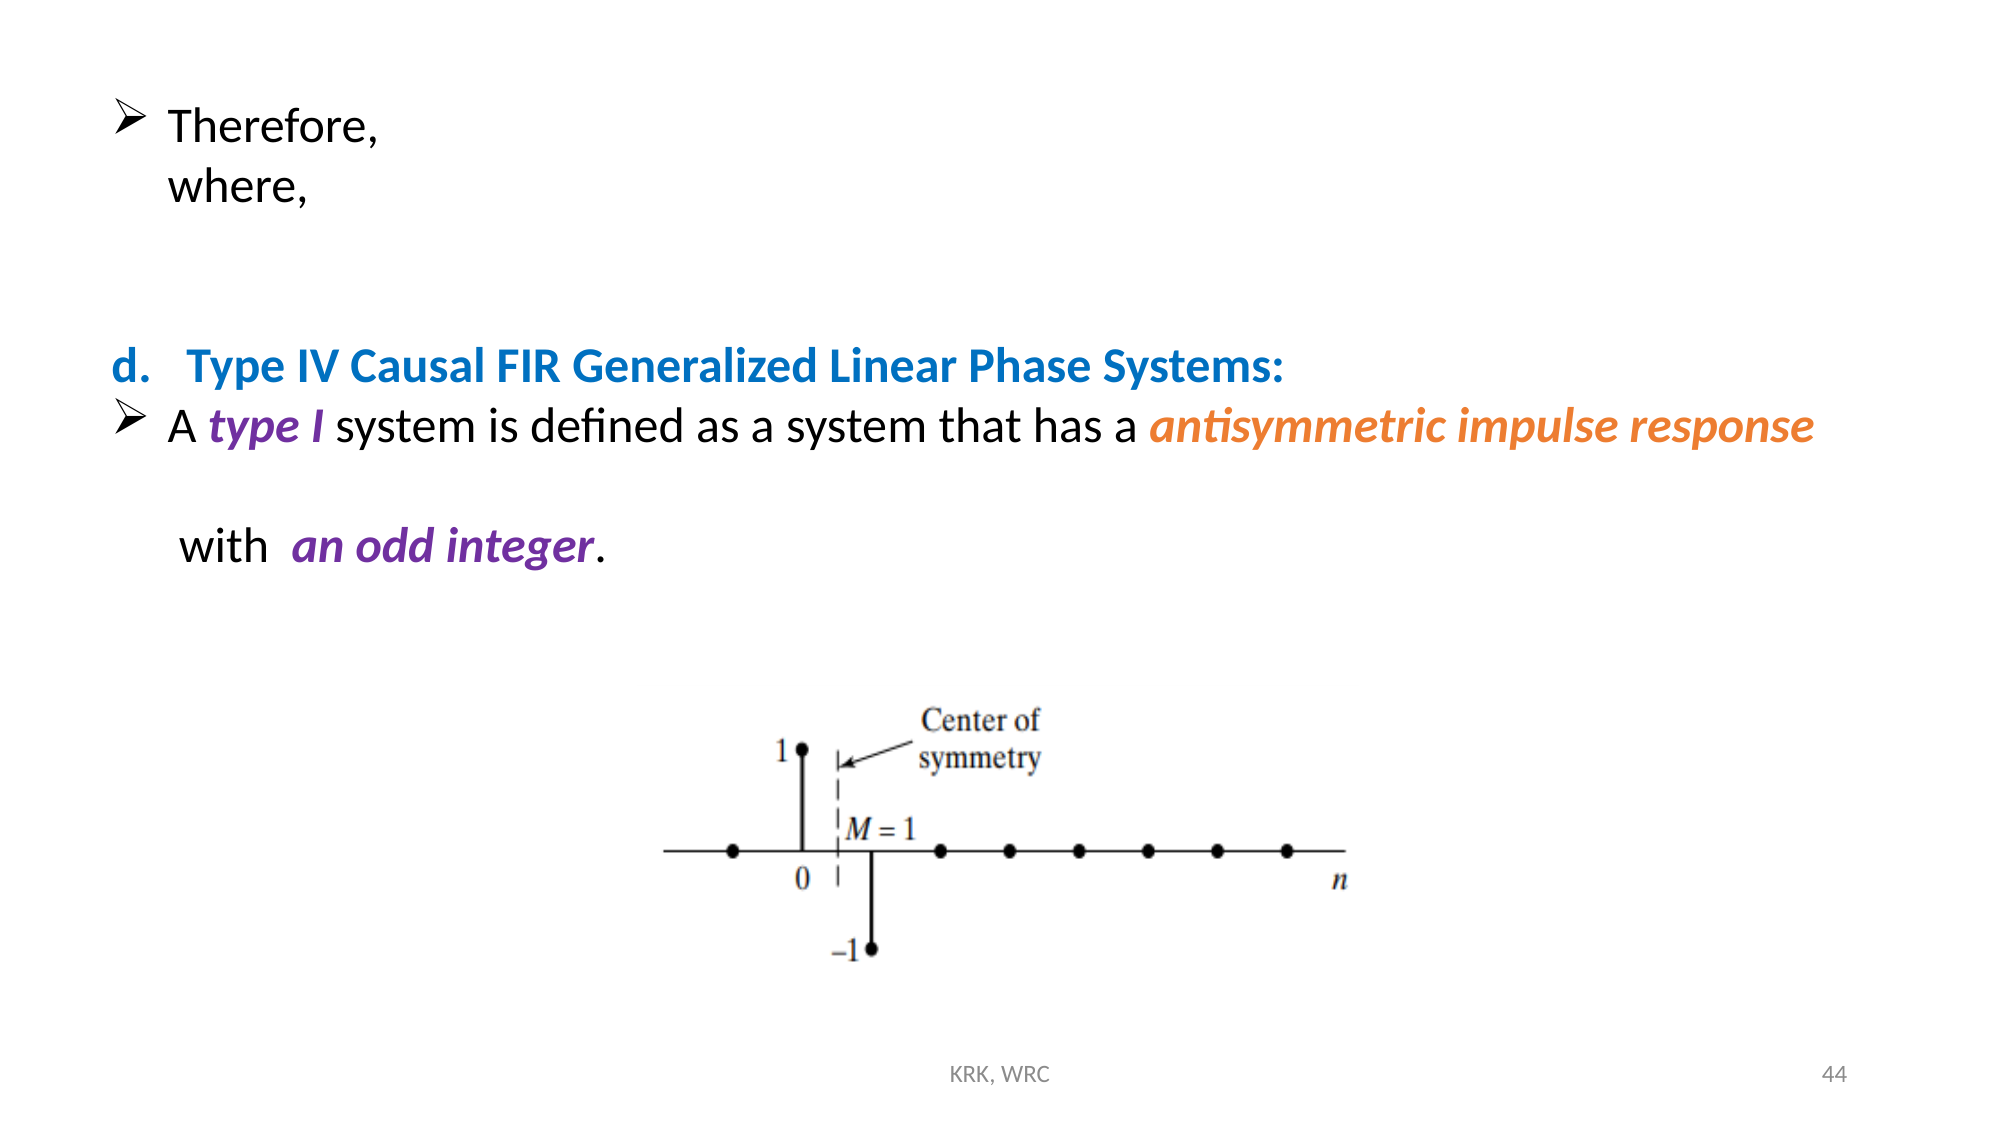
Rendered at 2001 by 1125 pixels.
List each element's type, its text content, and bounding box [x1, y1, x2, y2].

picture [637, 684, 1359, 970]
slide_number 44 [1412, 1042, 1863, 1103]
footer KRK, WRC [662, 1042, 1338, 1103]
